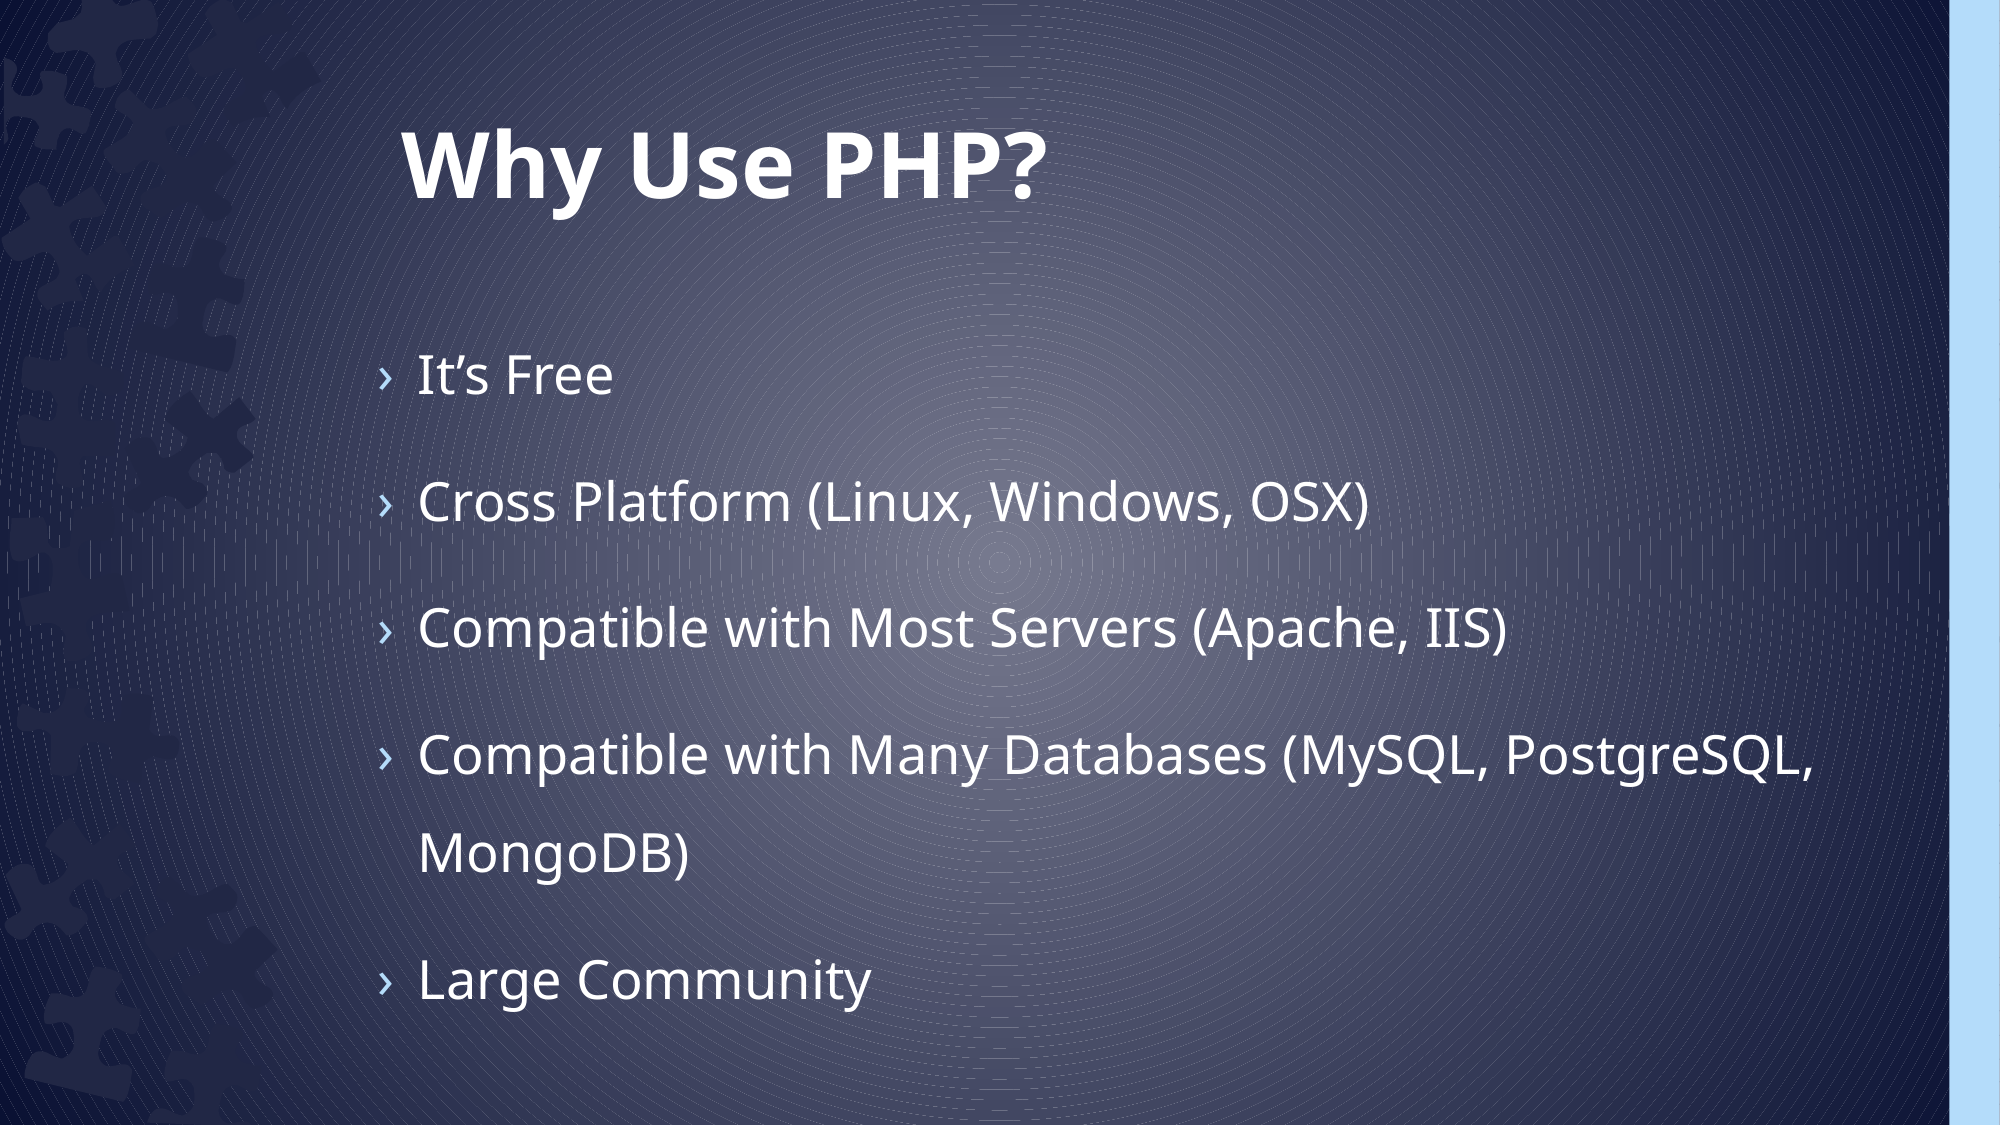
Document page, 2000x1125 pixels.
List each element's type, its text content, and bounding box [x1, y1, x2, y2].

text_box Why Use PHP? [387, 112, 1575, 227]
list It’s Free Cross Platform (Linux, Windows, OSX) Compatible with Most Servers (Apache, IIS) Compatible with Many Databases (MySQL, PostgreSQL, MongoDB) Large Community [362, 299, 1950, 1050]
